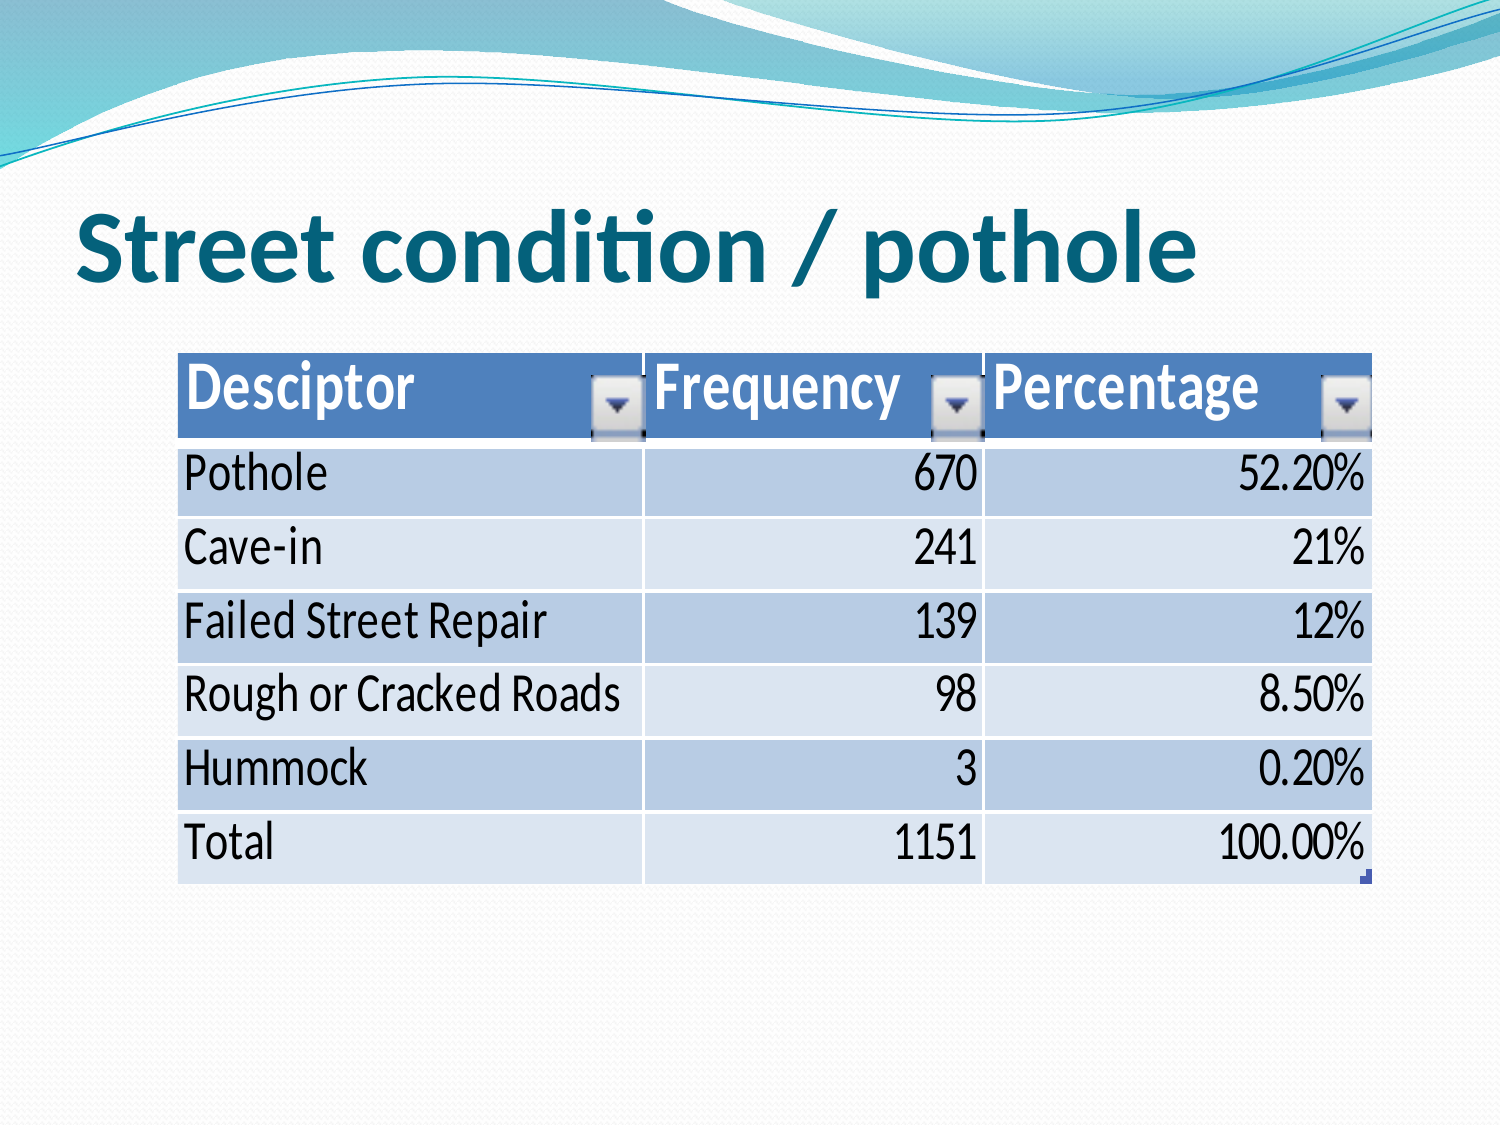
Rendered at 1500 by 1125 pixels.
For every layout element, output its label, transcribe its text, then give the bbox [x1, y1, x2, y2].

title Street condition / pothole [75, 115, 1425, 303]
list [174, 349, 1376, 888]
